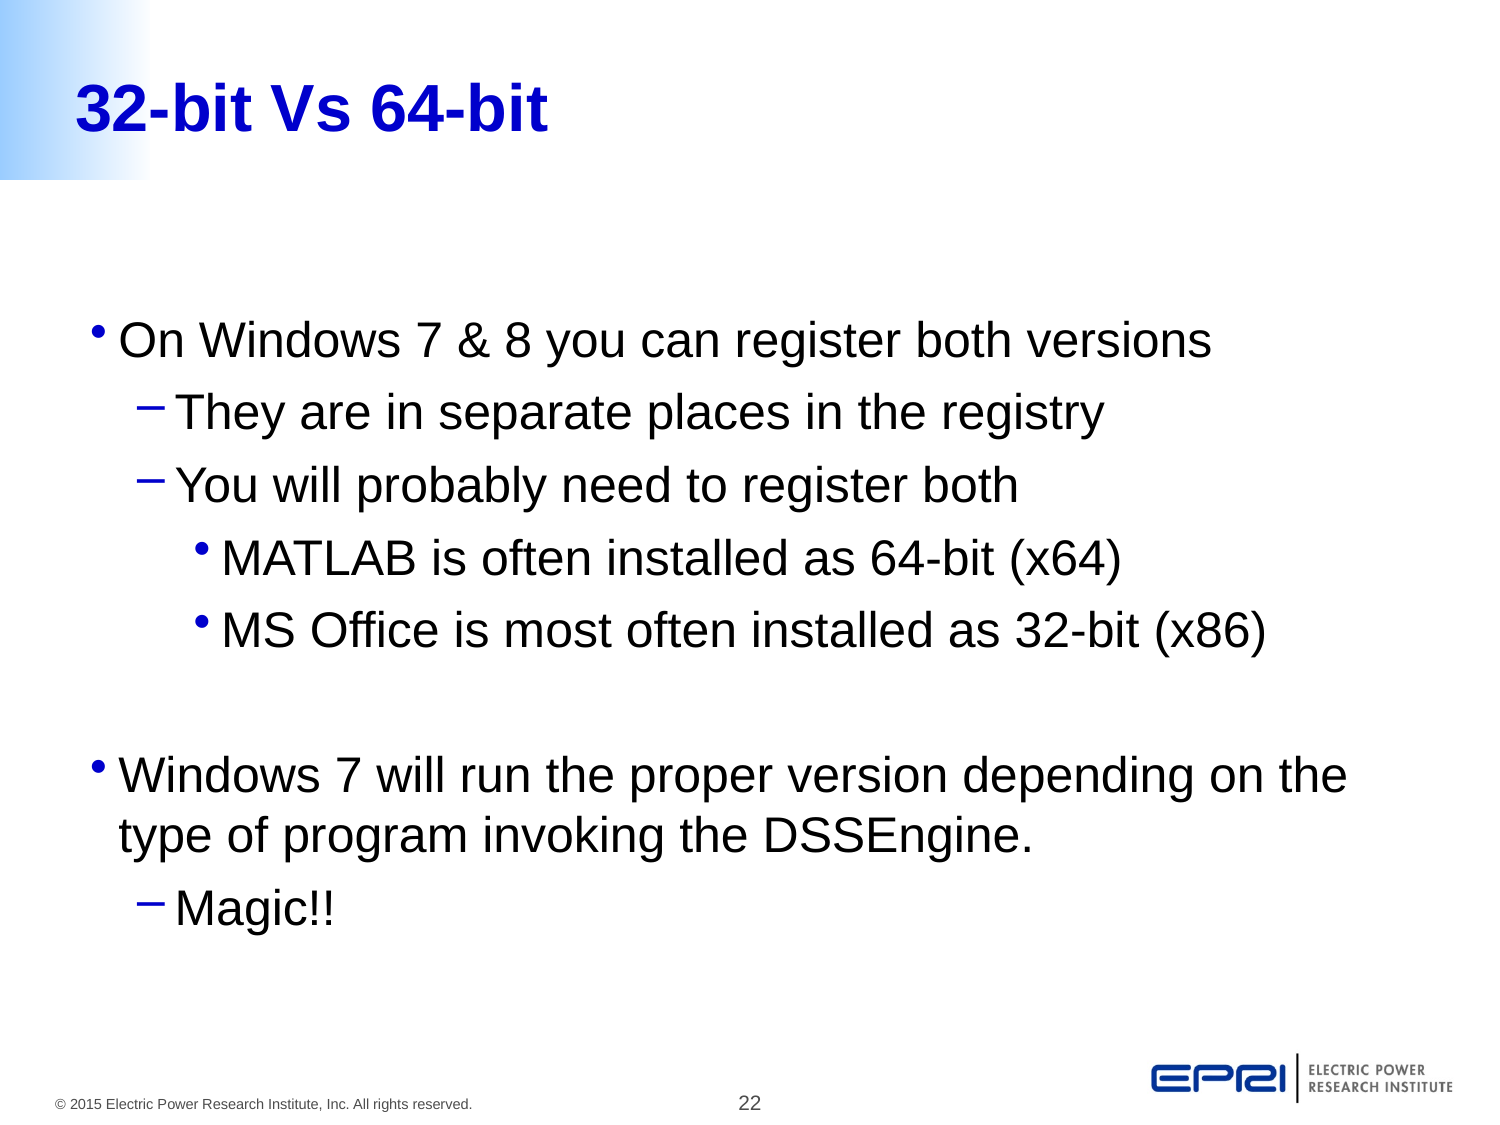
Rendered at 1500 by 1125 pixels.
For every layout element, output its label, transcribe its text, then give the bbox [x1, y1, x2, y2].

title 32-bit Vs 64-bit [59, 29, 1441, 181]
picture [1147, 1049, 1456, 1107]
list On Windows 7 & 8 you can register both versions They are in separate places in the registry You will probably need to register both MATLAB is often installed as 64-bit (x64) MS Office is most often installed as 32-bit (x86) Windows 7 will run the proper version depending on the type of program invoking the DSSEngine. Magic!! [74, 299, 1425, 1043]
